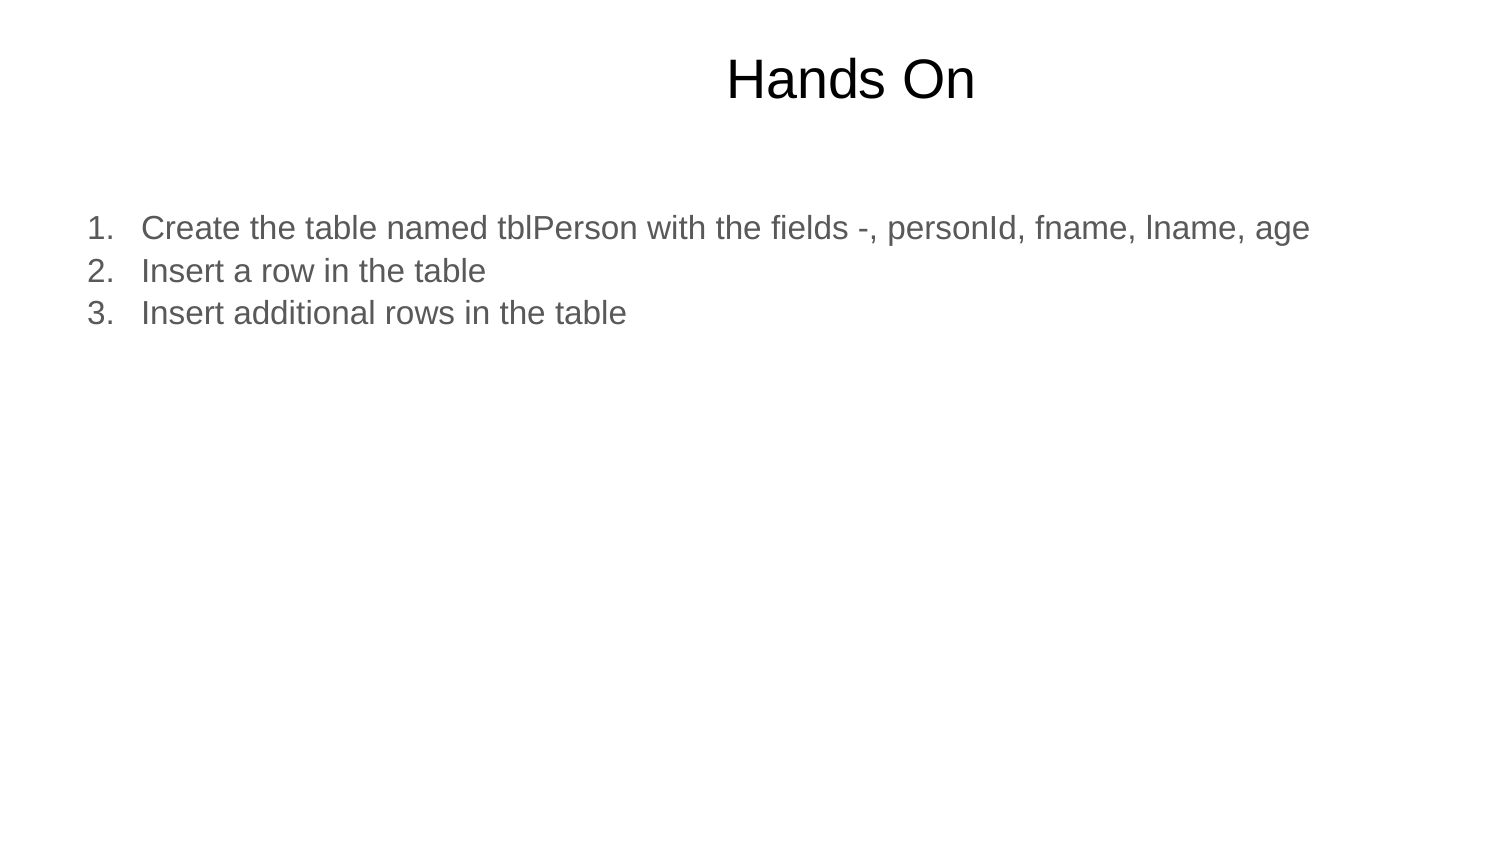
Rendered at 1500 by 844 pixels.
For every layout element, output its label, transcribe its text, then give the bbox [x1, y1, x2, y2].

title Hands On [452, 32, 1267, 125]
list Create the table named tblPerson with the fields -, personId, fname, lname, age Insert a row in the table Insert additional rows in the table [51, 189, 1449, 750]
